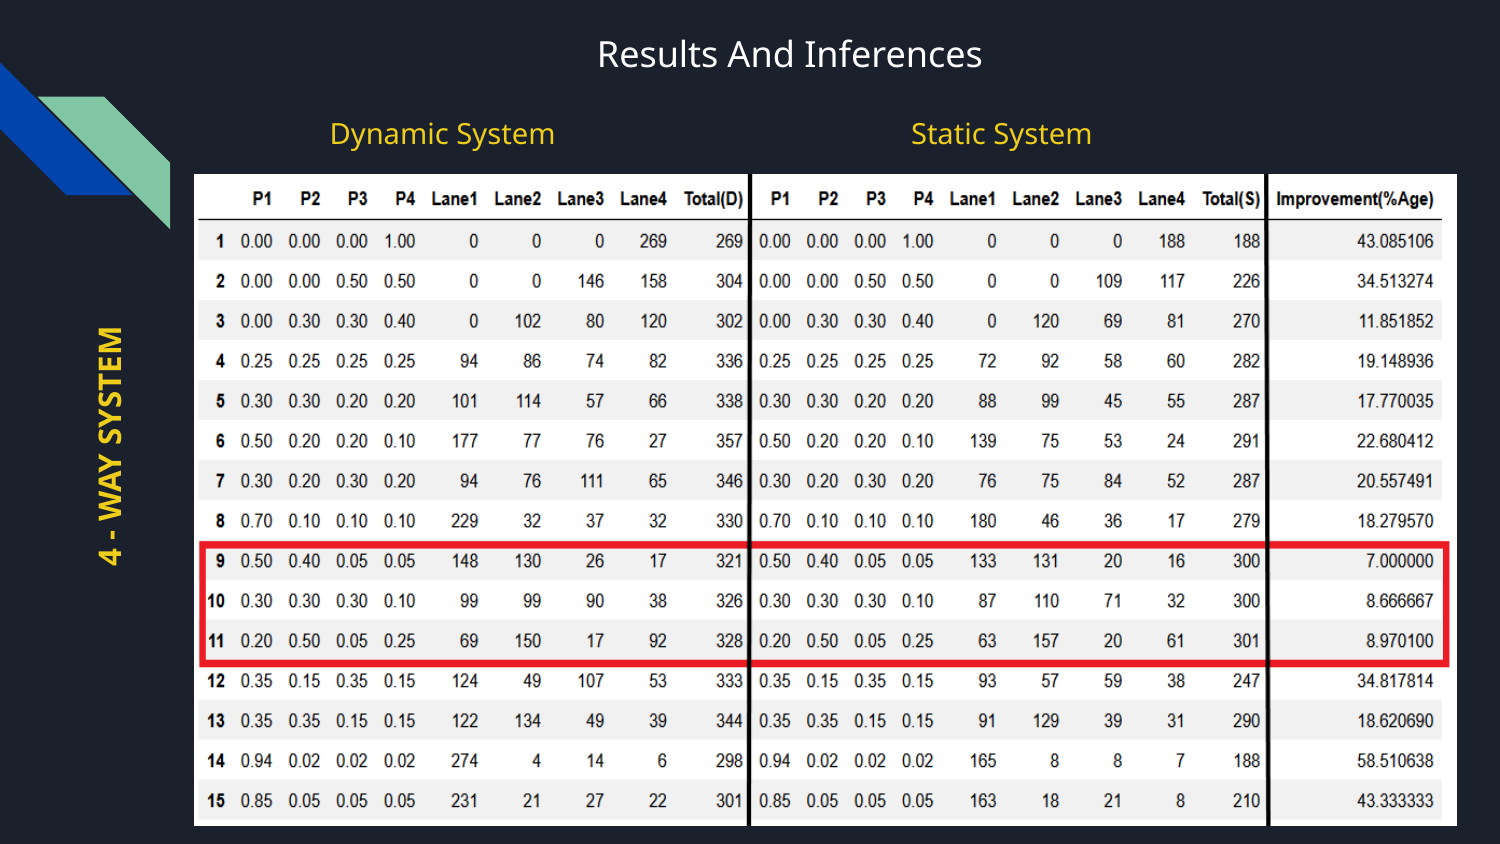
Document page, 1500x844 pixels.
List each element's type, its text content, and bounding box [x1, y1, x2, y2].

picture [194, 174, 1457, 826]
title Results And Inferences [212, 16, 1368, 91]
text_box Static System [863, 100, 1141, 166]
text_box Dynamic System [304, 100, 581, 166]
text_box 4 - WAY SYSTEM [75, 190, 143, 702]
